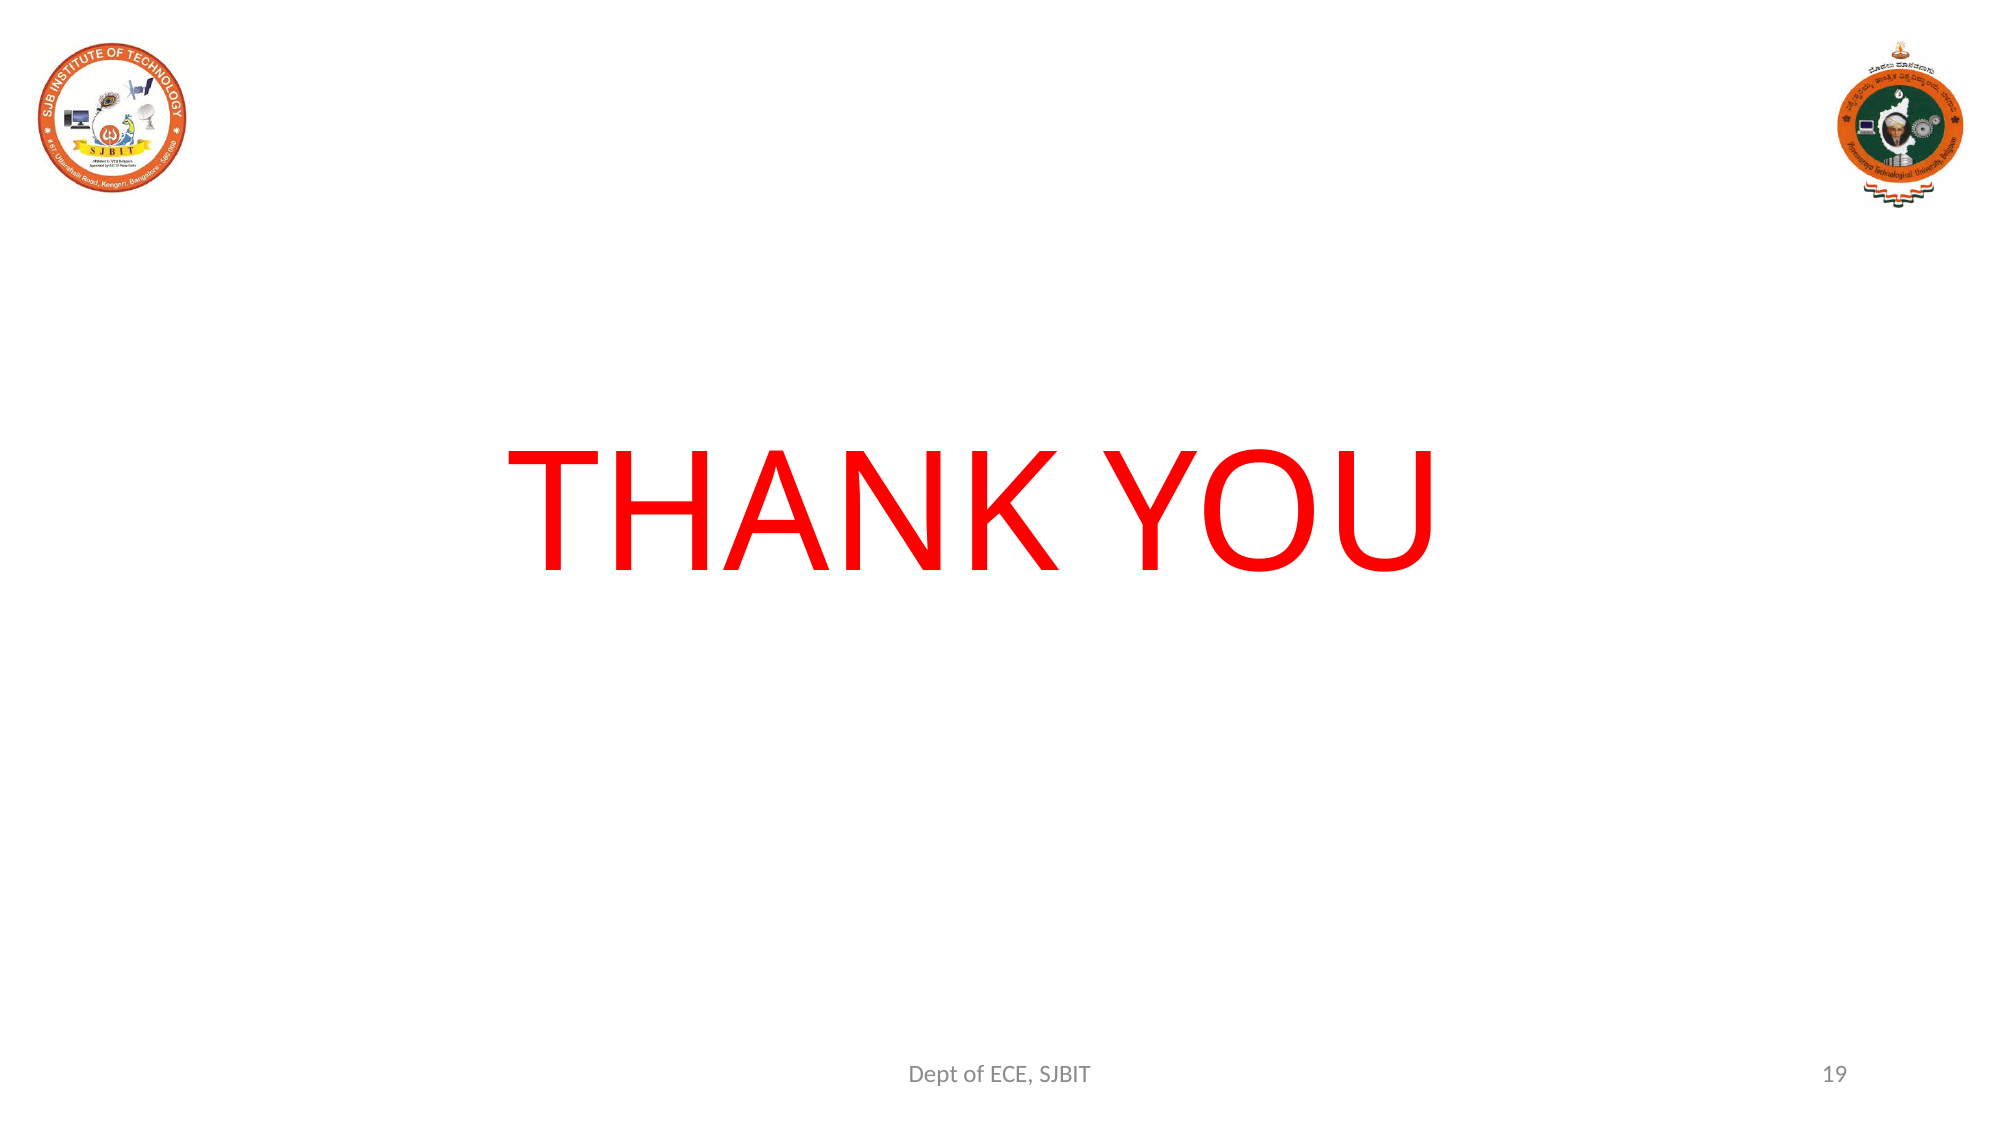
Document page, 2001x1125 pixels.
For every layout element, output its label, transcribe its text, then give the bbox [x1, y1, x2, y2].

title THANK YOU [136, 280, 1862, 614]
picture [34, 41, 188, 195]
slide_number 19 [1412, 1042, 1863, 1103]
picture [1835, 41, 1966, 208]
footer Dept of ECE, SJBIT [662, 1042, 1338, 1103]
